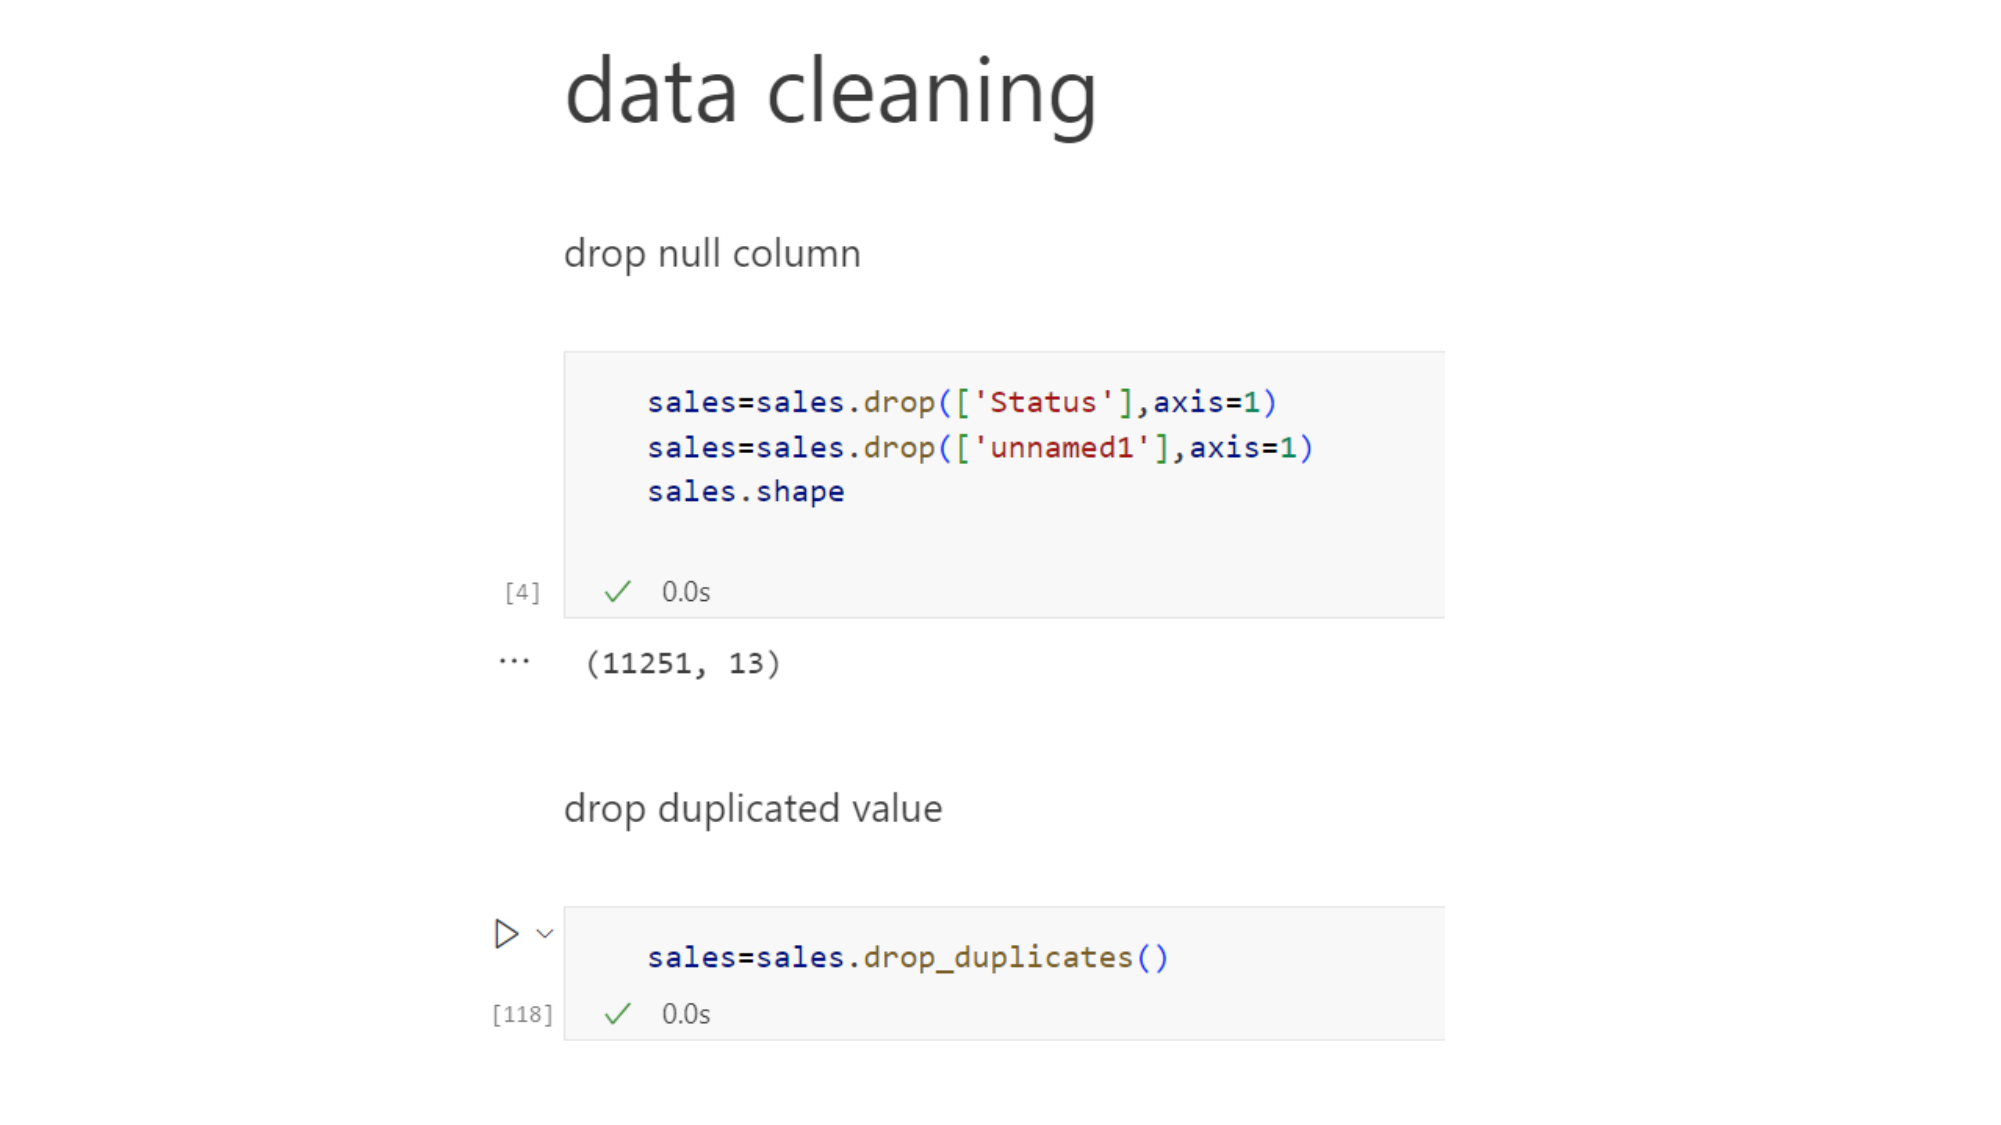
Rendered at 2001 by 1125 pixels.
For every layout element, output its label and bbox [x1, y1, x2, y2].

picture [481, 23, 1445, 1066]
